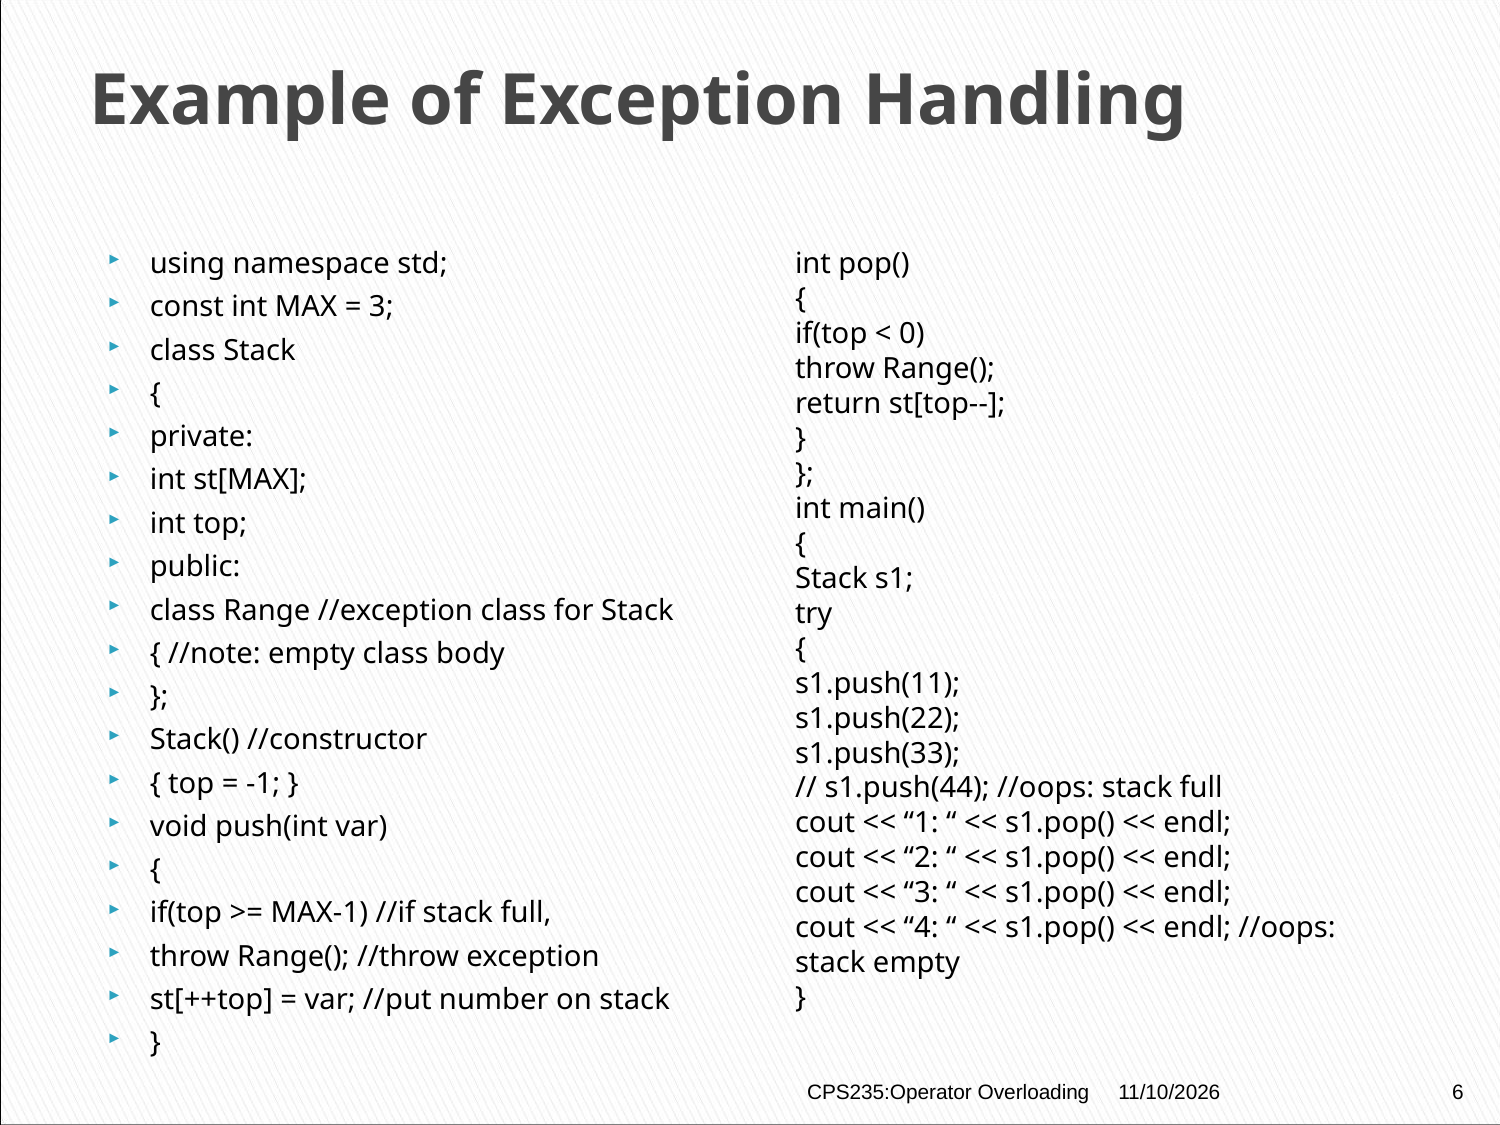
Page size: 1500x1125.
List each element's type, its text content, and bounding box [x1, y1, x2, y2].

list int pop() { if(top < 0) throw Range(); return st[top--]; } }; int main() { Stack s1; try { s1.push(11); s1.push(22); s1.push(33); // s1.push(44); //oops: stack full cout << “1: “ << s1.pop() << endl; cout << “2: “ << s1.pop() << endl; cout << “3: “ << s1.pop() << endl; cout << “4: “ << s1.pop() << endl; //oops: stack empty } [761, 236, 1425, 884]
title Example of Exception Handling [75, 44, 1425, 233]
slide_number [1105, 1051, 1418, 1112]
picture [0, 0, 1500, 1125]
footer CPS235:Operator Overloading [718, 1051, 1105, 1112]
slide_number 6 [1418, 1051, 1479, 1112]
list using namespace std; const int MAX = 3; class Stack { private: int st[MAX]; int top; public: class Range //exception class for Stack { //note: empty class body }; Stack() //constructor { top = -1; } void push(int var) { if(top >= MAX-1) //if stack full, throw Range(); //throw exception st[++top] = var; //put number on stack } [75, 236, 738, 884]
